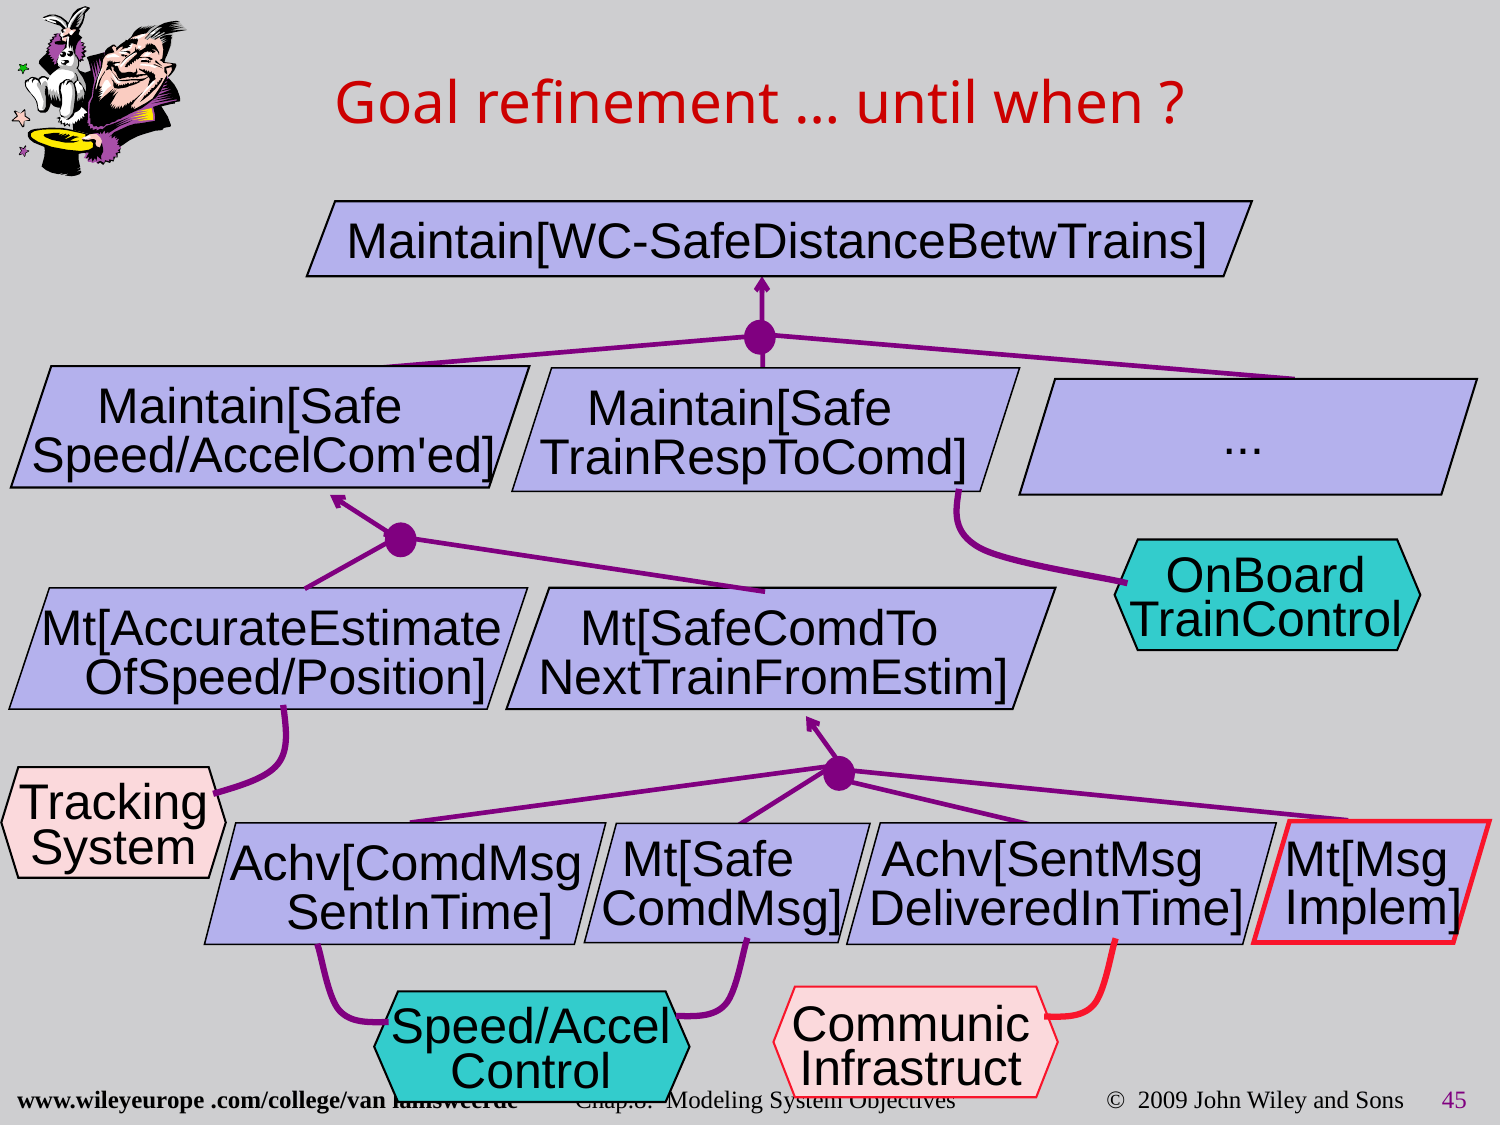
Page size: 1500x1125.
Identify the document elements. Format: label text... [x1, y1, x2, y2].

text_box [805, 716, 849, 776]
title Goal refinement … until when ? [195, 37, 1470, 163]
text_box [745, 320, 775, 354]
text_box Maintain[Safe TrainRespToComd] [496, 368, 983, 490]
text_box [956, 491, 1107, 579]
text_box [1019, 378, 1478, 495]
text_box [1224, 201, 1252, 275]
text_box [17, 874, 202, 878]
text_box [216, 708, 286, 793]
text_box Tracking System [3, 762, 224, 874]
text_box [329, 494, 386, 531]
text_box [754, 277, 770, 321]
text_box [318, 946, 368, 1022]
text_box ... [1207, 396, 1280, 472]
text_box [1114, 941, 1244, 945]
text_box Mt[Safe ComdMsg] [555, 819, 816, 941]
text_box Achv[SentMsg DeliveredInTime] [816, 819, 1254, 941]
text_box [1112, 534, 1421, 651]
text_box [1045, 1009, 1058, 1075]
text_box [846, 941, 1114, 945]
text_box [306, 212, 331, 277]
text_box [385, 523, 416, 557]
text_box [1486, 821, 1490, 833]
text_box [551, 367, 1020, 482]
text_box [1047, 941, 1115, 1017]
text_box [1038, 587, 1056, 638]
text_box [373, 986, 690, 1103]
text_box Communic Infrastruct [776, 983, 1045, 1096]
text_box [824, 756, 854, 790]
text_box Mt[AccurateEstimate OfSpeed/Position] [9, 587, 481, 709]
text_box [694, 940, 747, 1017]
text_box Mt[Msg Implem] [1233, 818, 1486, 940]
picture [11, 4, 190, 178]
text_box Maintain[WC-SafeDistanceBetwTrains] [331, 201, 1224, 277]
text_box Mt[SafeComdTo NextTrainFromEstim] [481, 587, 1038, 709]
text_box Maintain[Safe Speed/AccelCom'ed] [0, 366, 513, 488]
text_box Achv[ComdMsg SentInTime] [202, 822, 610, 944]
